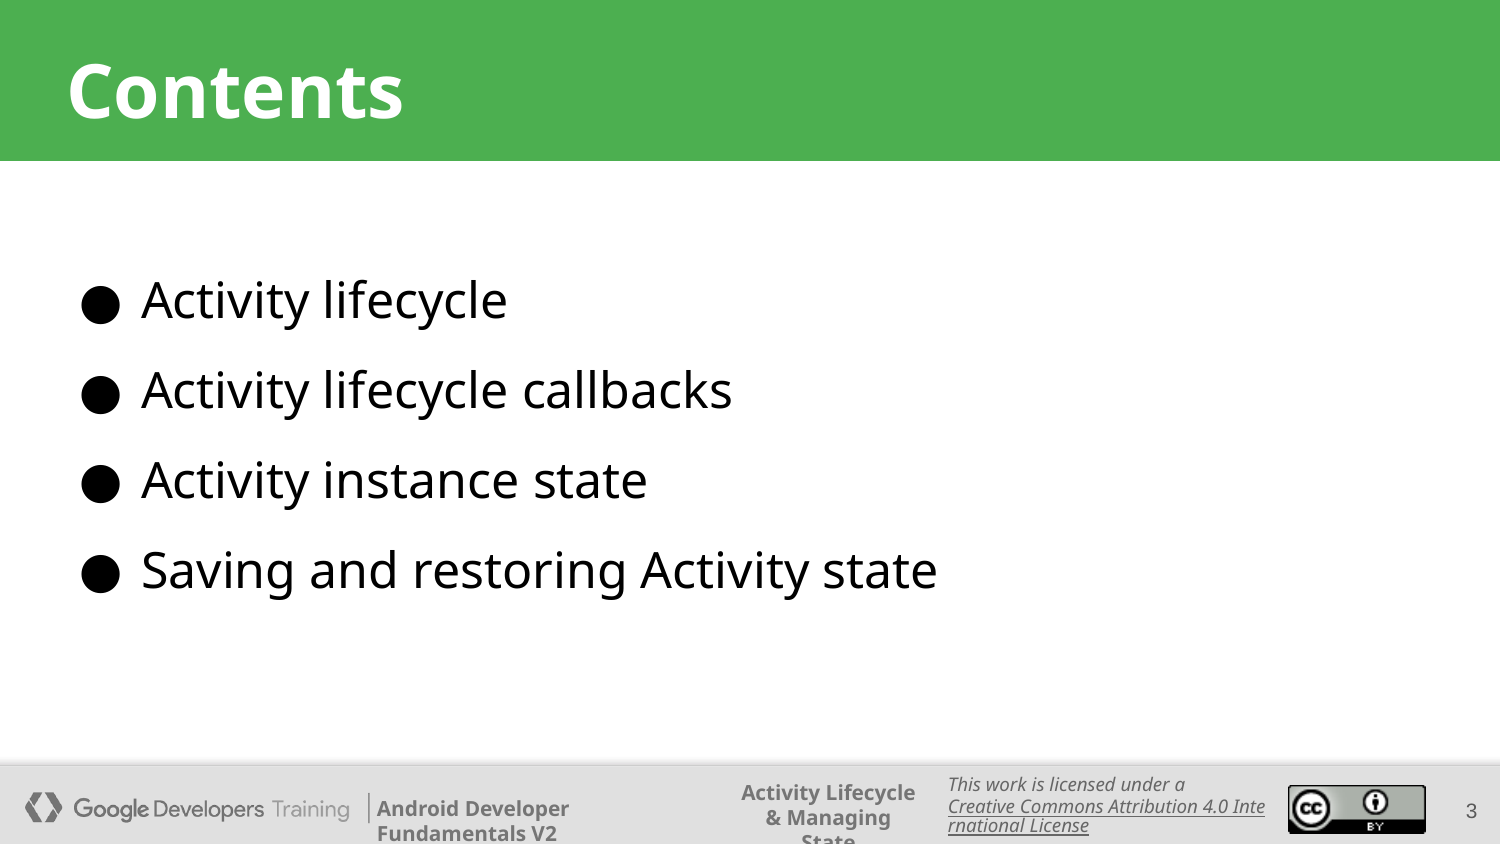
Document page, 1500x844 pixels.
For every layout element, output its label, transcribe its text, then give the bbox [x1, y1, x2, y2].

picture [0, 161, 1500, 844]
list Activity lifecycle Activity lifecycle callbacks Activity instance state Saving and restoring Activity state [51, 164, 1429, 725]
slide_number ‹#› [1402, 777, 1493, 842]
title Contents [51, 28, 1472, 122]
